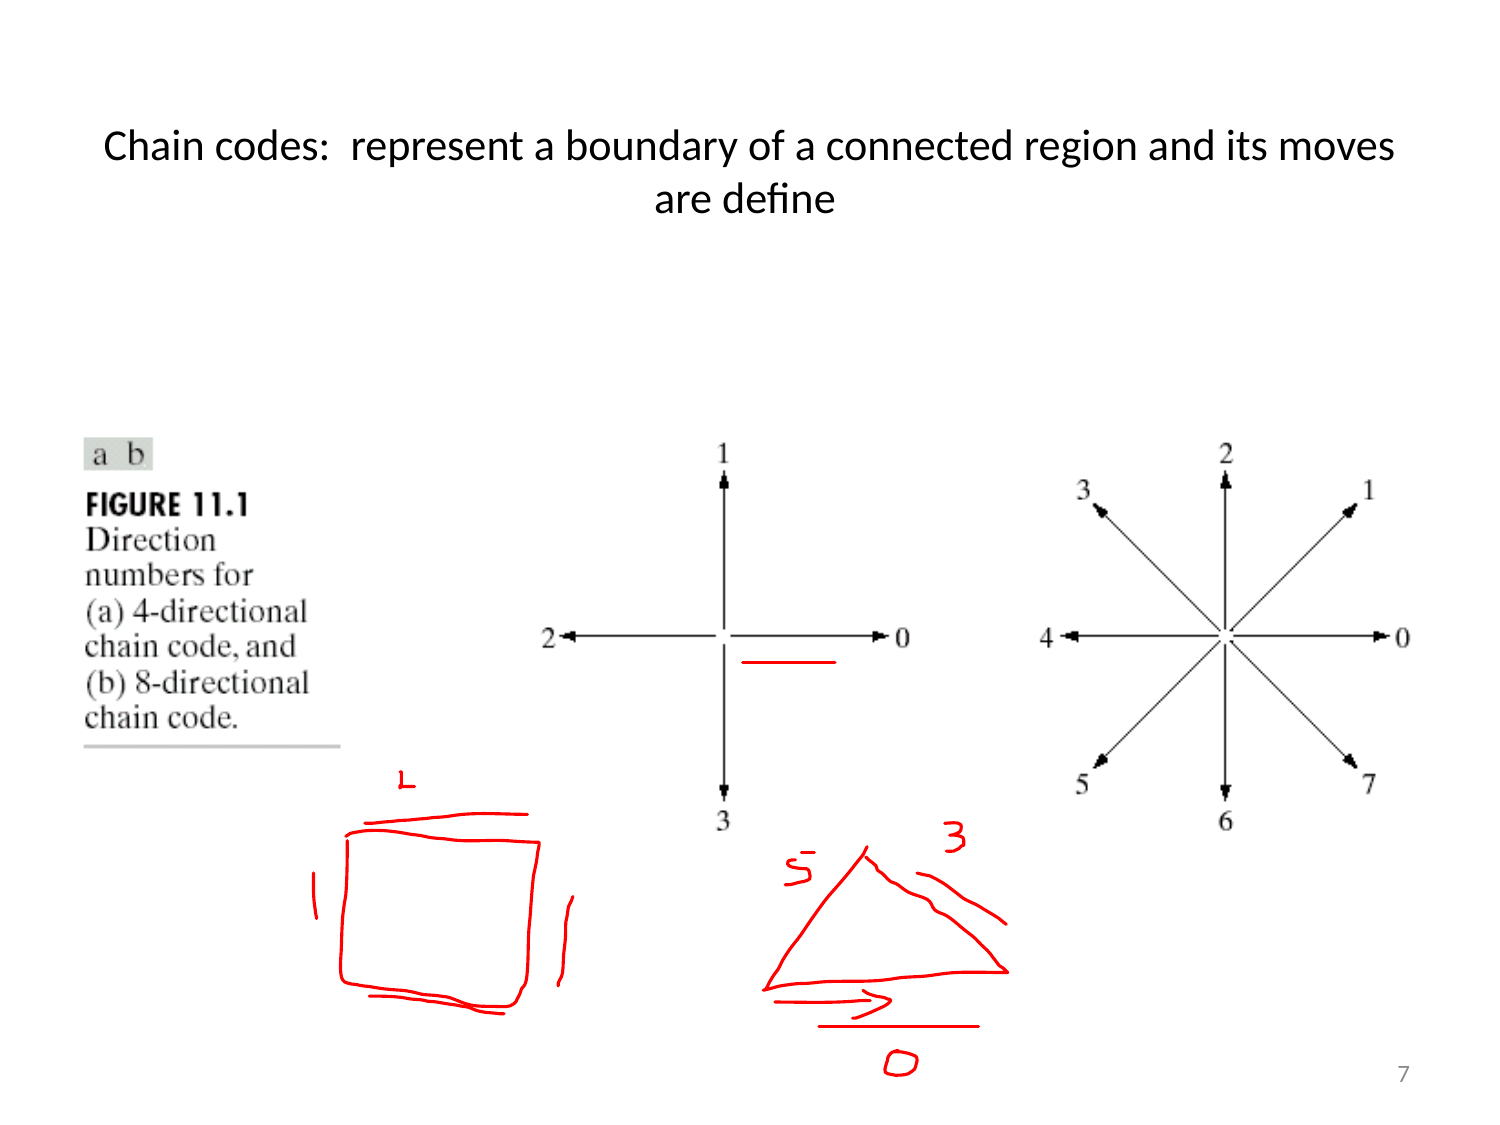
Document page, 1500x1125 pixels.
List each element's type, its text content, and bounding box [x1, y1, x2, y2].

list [74, 262, 1426, 1006]
slide_number 7 [1074, 1042, 1425, 1103]
title Chain codes: represent a boundary of a connected region and its moves are define [75, 107, 1425, 261]
